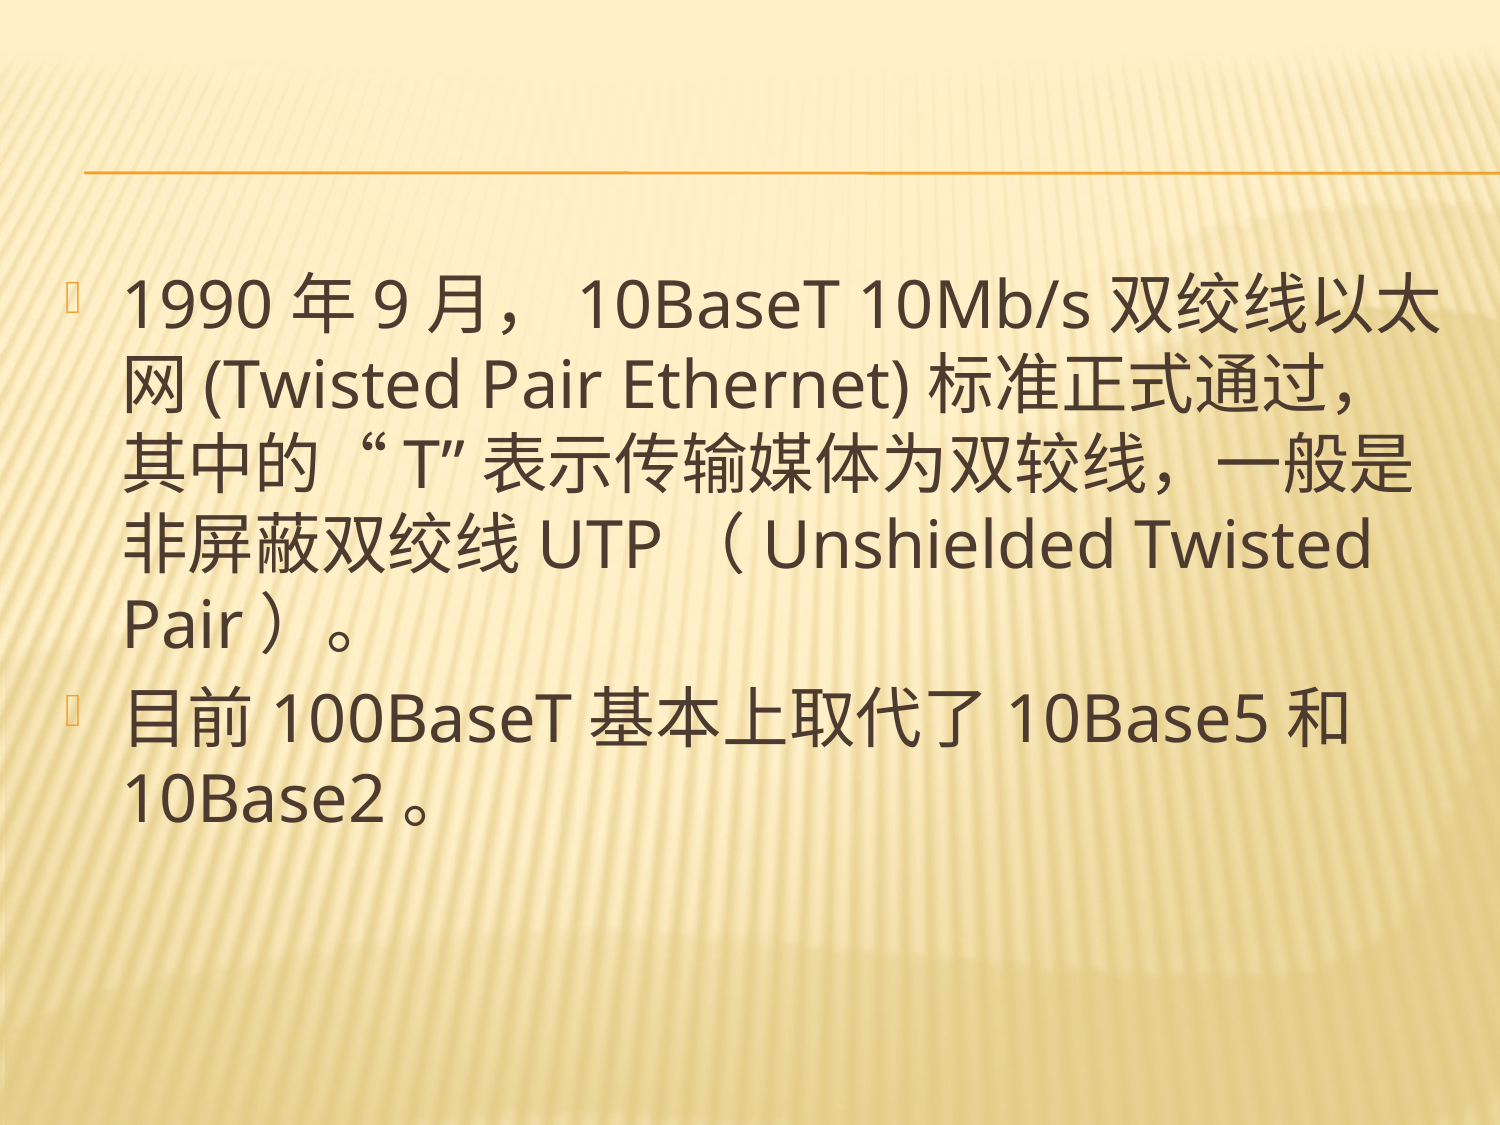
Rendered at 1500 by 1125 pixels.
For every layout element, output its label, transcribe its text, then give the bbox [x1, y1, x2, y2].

list 1990年9月，10BaseT 10Mb/s双绞线以太网(Twisted Pair Ethernet)标准正式通过，其中的“T”表示传输媒体为双较线，一般是非屏蔽双绞线UTP（Unshielded Twisted Pair）。 目前100BaseT基本上取代了10Base5和10Base2。 [50, 254, 1475, 998]
